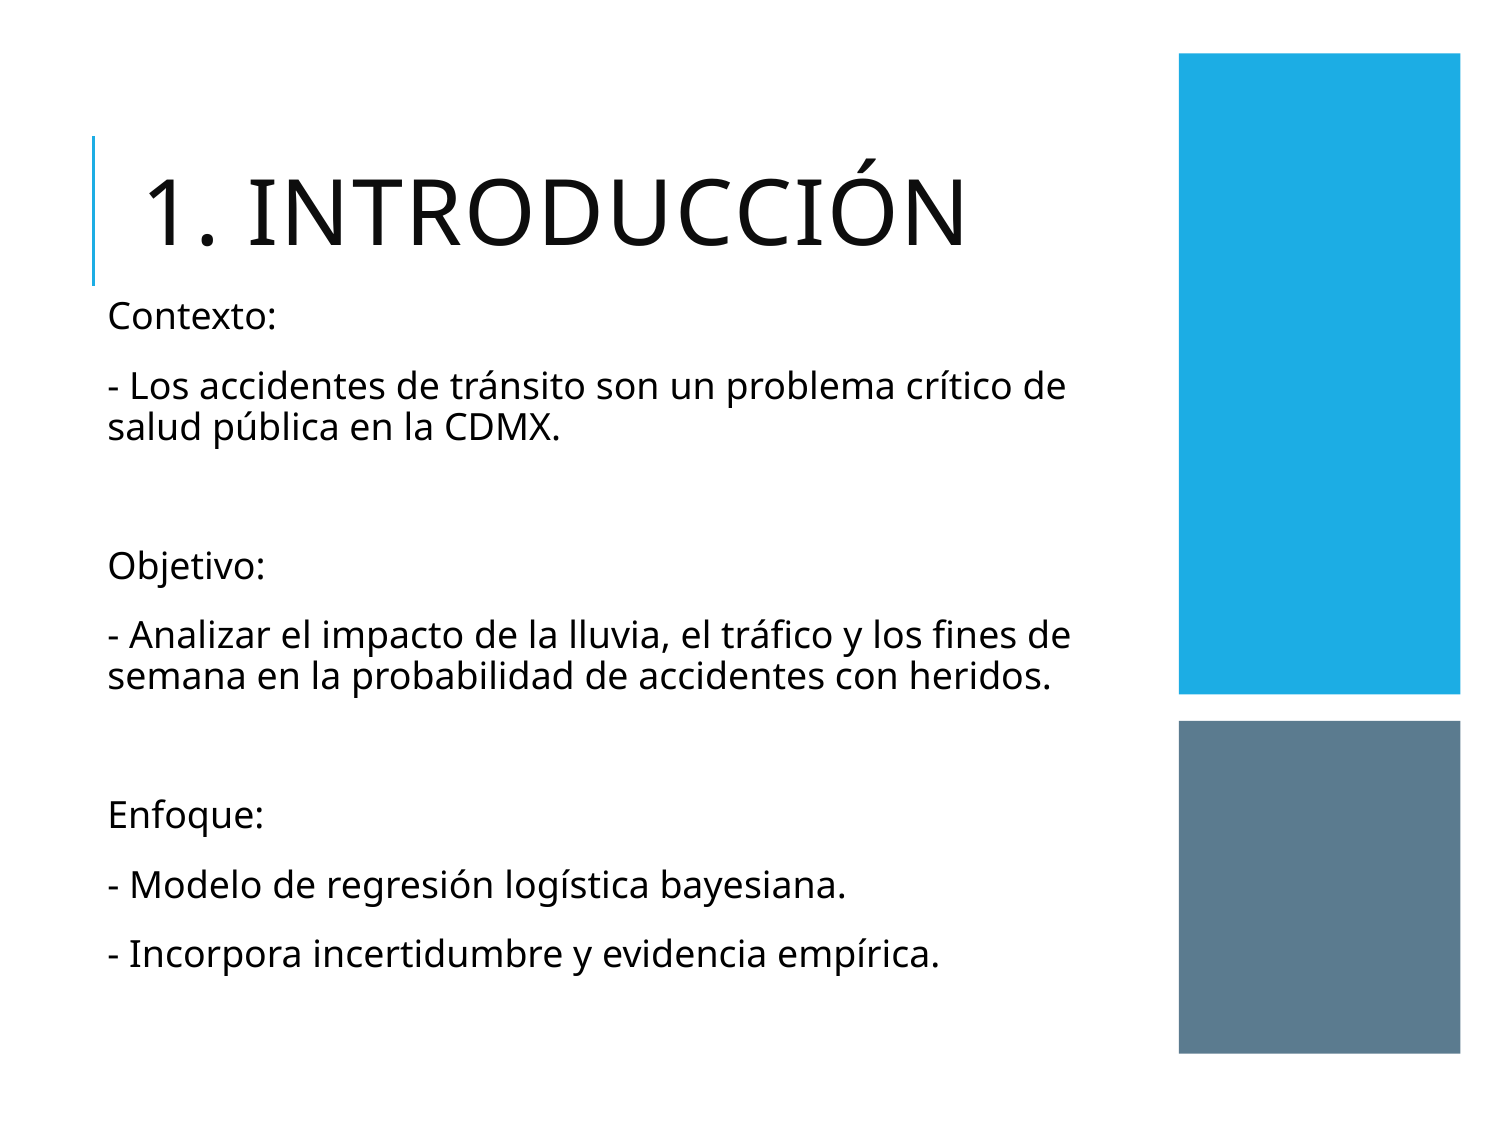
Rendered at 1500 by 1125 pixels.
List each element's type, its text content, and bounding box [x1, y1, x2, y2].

title 1. Introducción [126, 96, 1113, 290]
list Contexto: - Los accidentes de tránsito son un problema crítico de salud pública en la CDMX. Objetivo: - Analizar el impacto de la lluvia, el tráfico y los fines de semana en la probabilidad de accidentes con heridos. Enfoque: - Modelo de regresión logística bayesiana. - Incorpora incertidumbre y evidencia empírica. [84, 290, 1113, 1035]
text_box [1178, 720, 1462, 1055]
text_box [1178, 52, 1462, 696]
